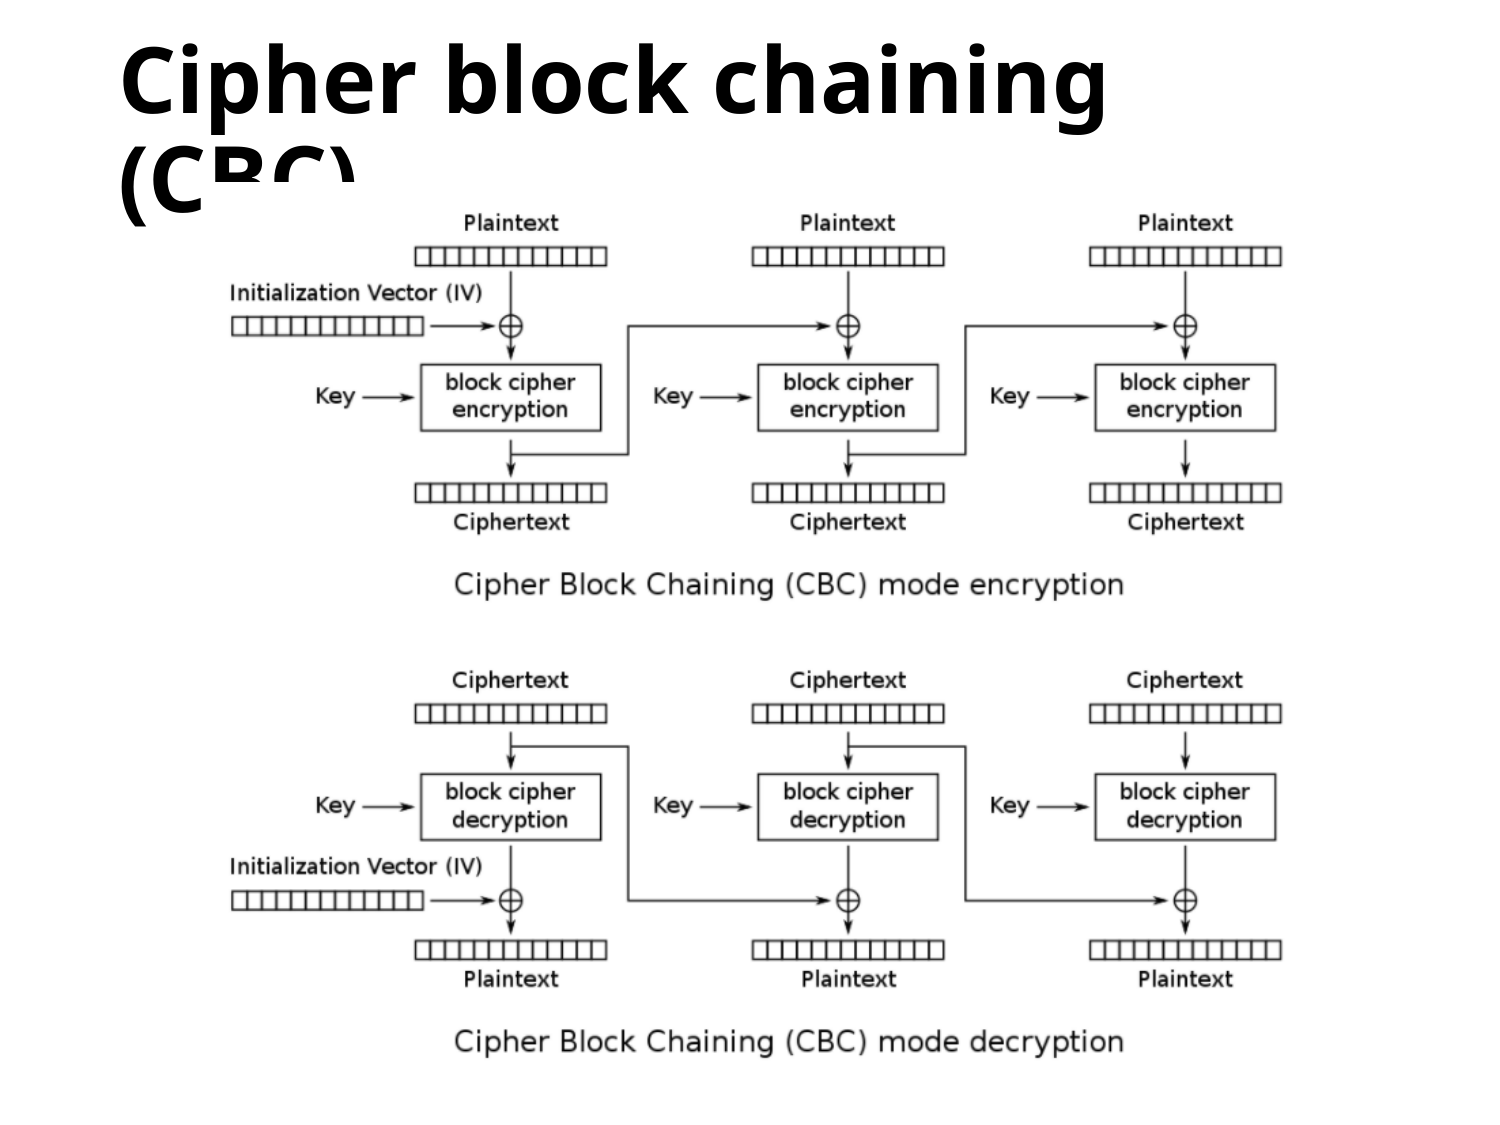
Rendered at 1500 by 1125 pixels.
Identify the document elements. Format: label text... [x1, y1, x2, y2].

title Cipher block chaining (CBC) [103, 59, 1189, 208]
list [207, 182, 1314, 1084]
